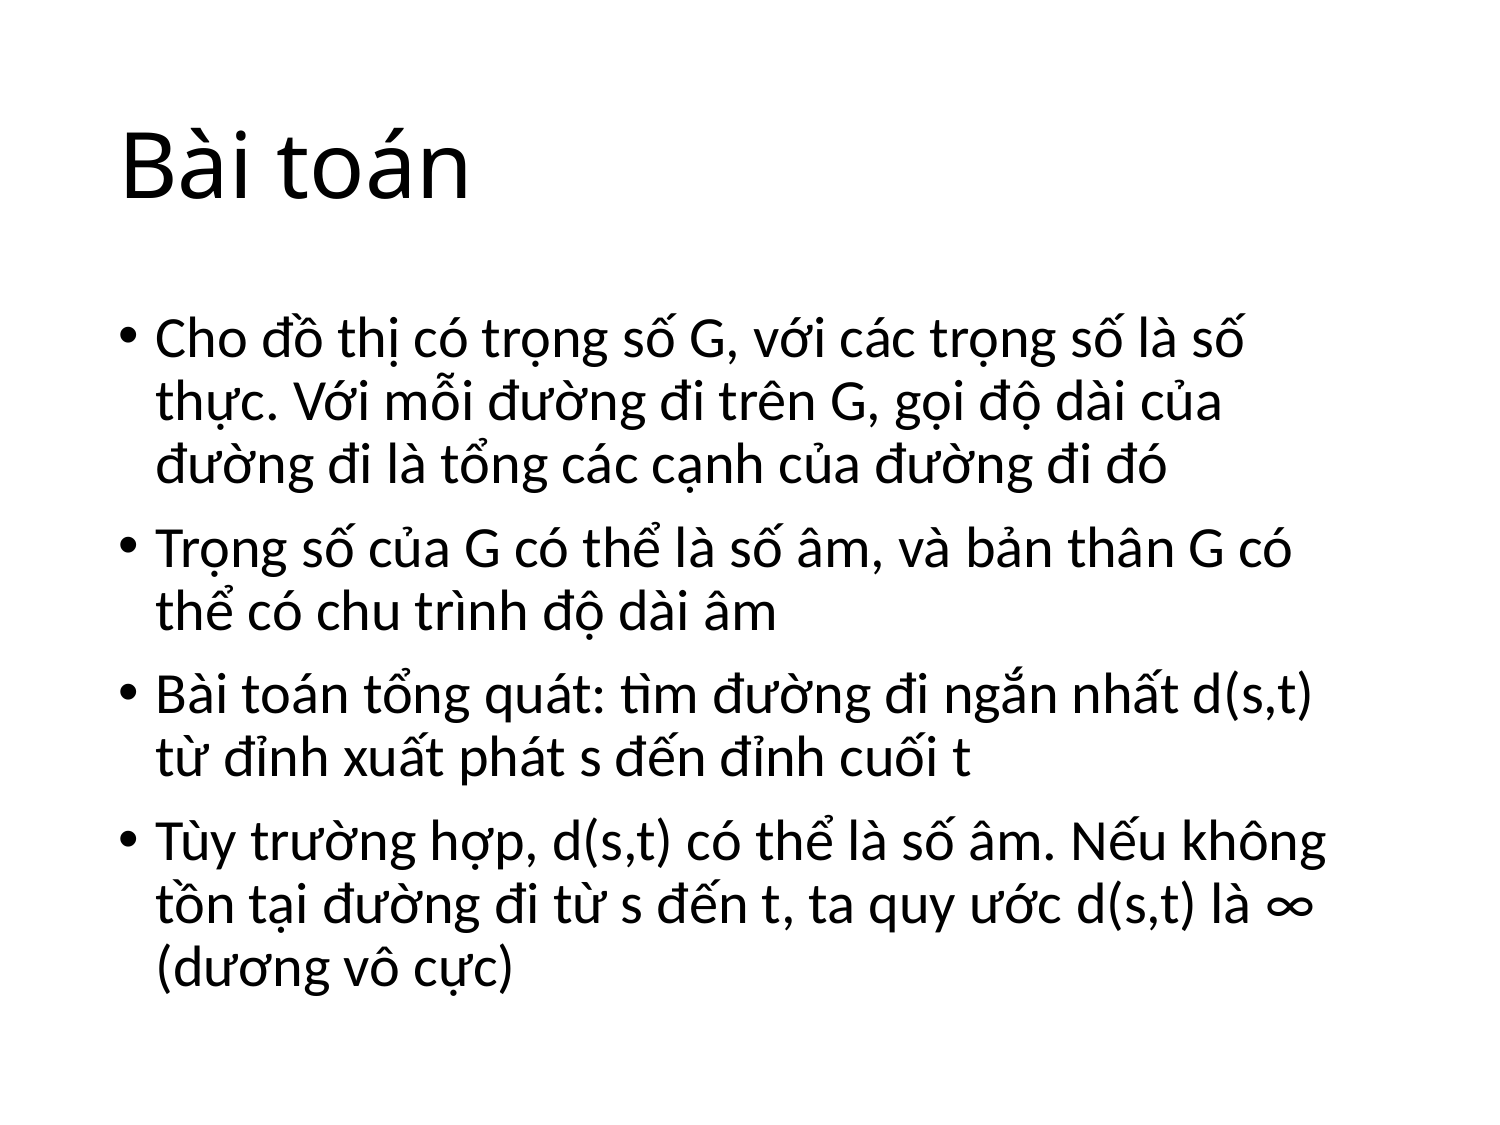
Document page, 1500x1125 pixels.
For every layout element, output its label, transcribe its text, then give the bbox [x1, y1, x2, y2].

list Cho đồ thị có trọng số G, với các trọng số là số thực. Với mỗi đường đi trên G, gọi độ dài của đường đi là tổng các cạnh của đường đi đó Trọng số của G có thể là số âm, và bản thân G có thể có chu trình độ dài âm Bài toán tổng quát: tìm đường đi ngắn nhất d(s,t) từ đỉnh xuất phát s đến đỉnh cuối t Tùy trường hợp, d(s,t) có thể là số âm. Nếu không tồn tại đường đi từ s đến t, ta quy ước d(s,t) là ∞ (dương vô cực) [103, 299, 1397, 1014]
title Bài toán [103, 59, 1397, 278]
